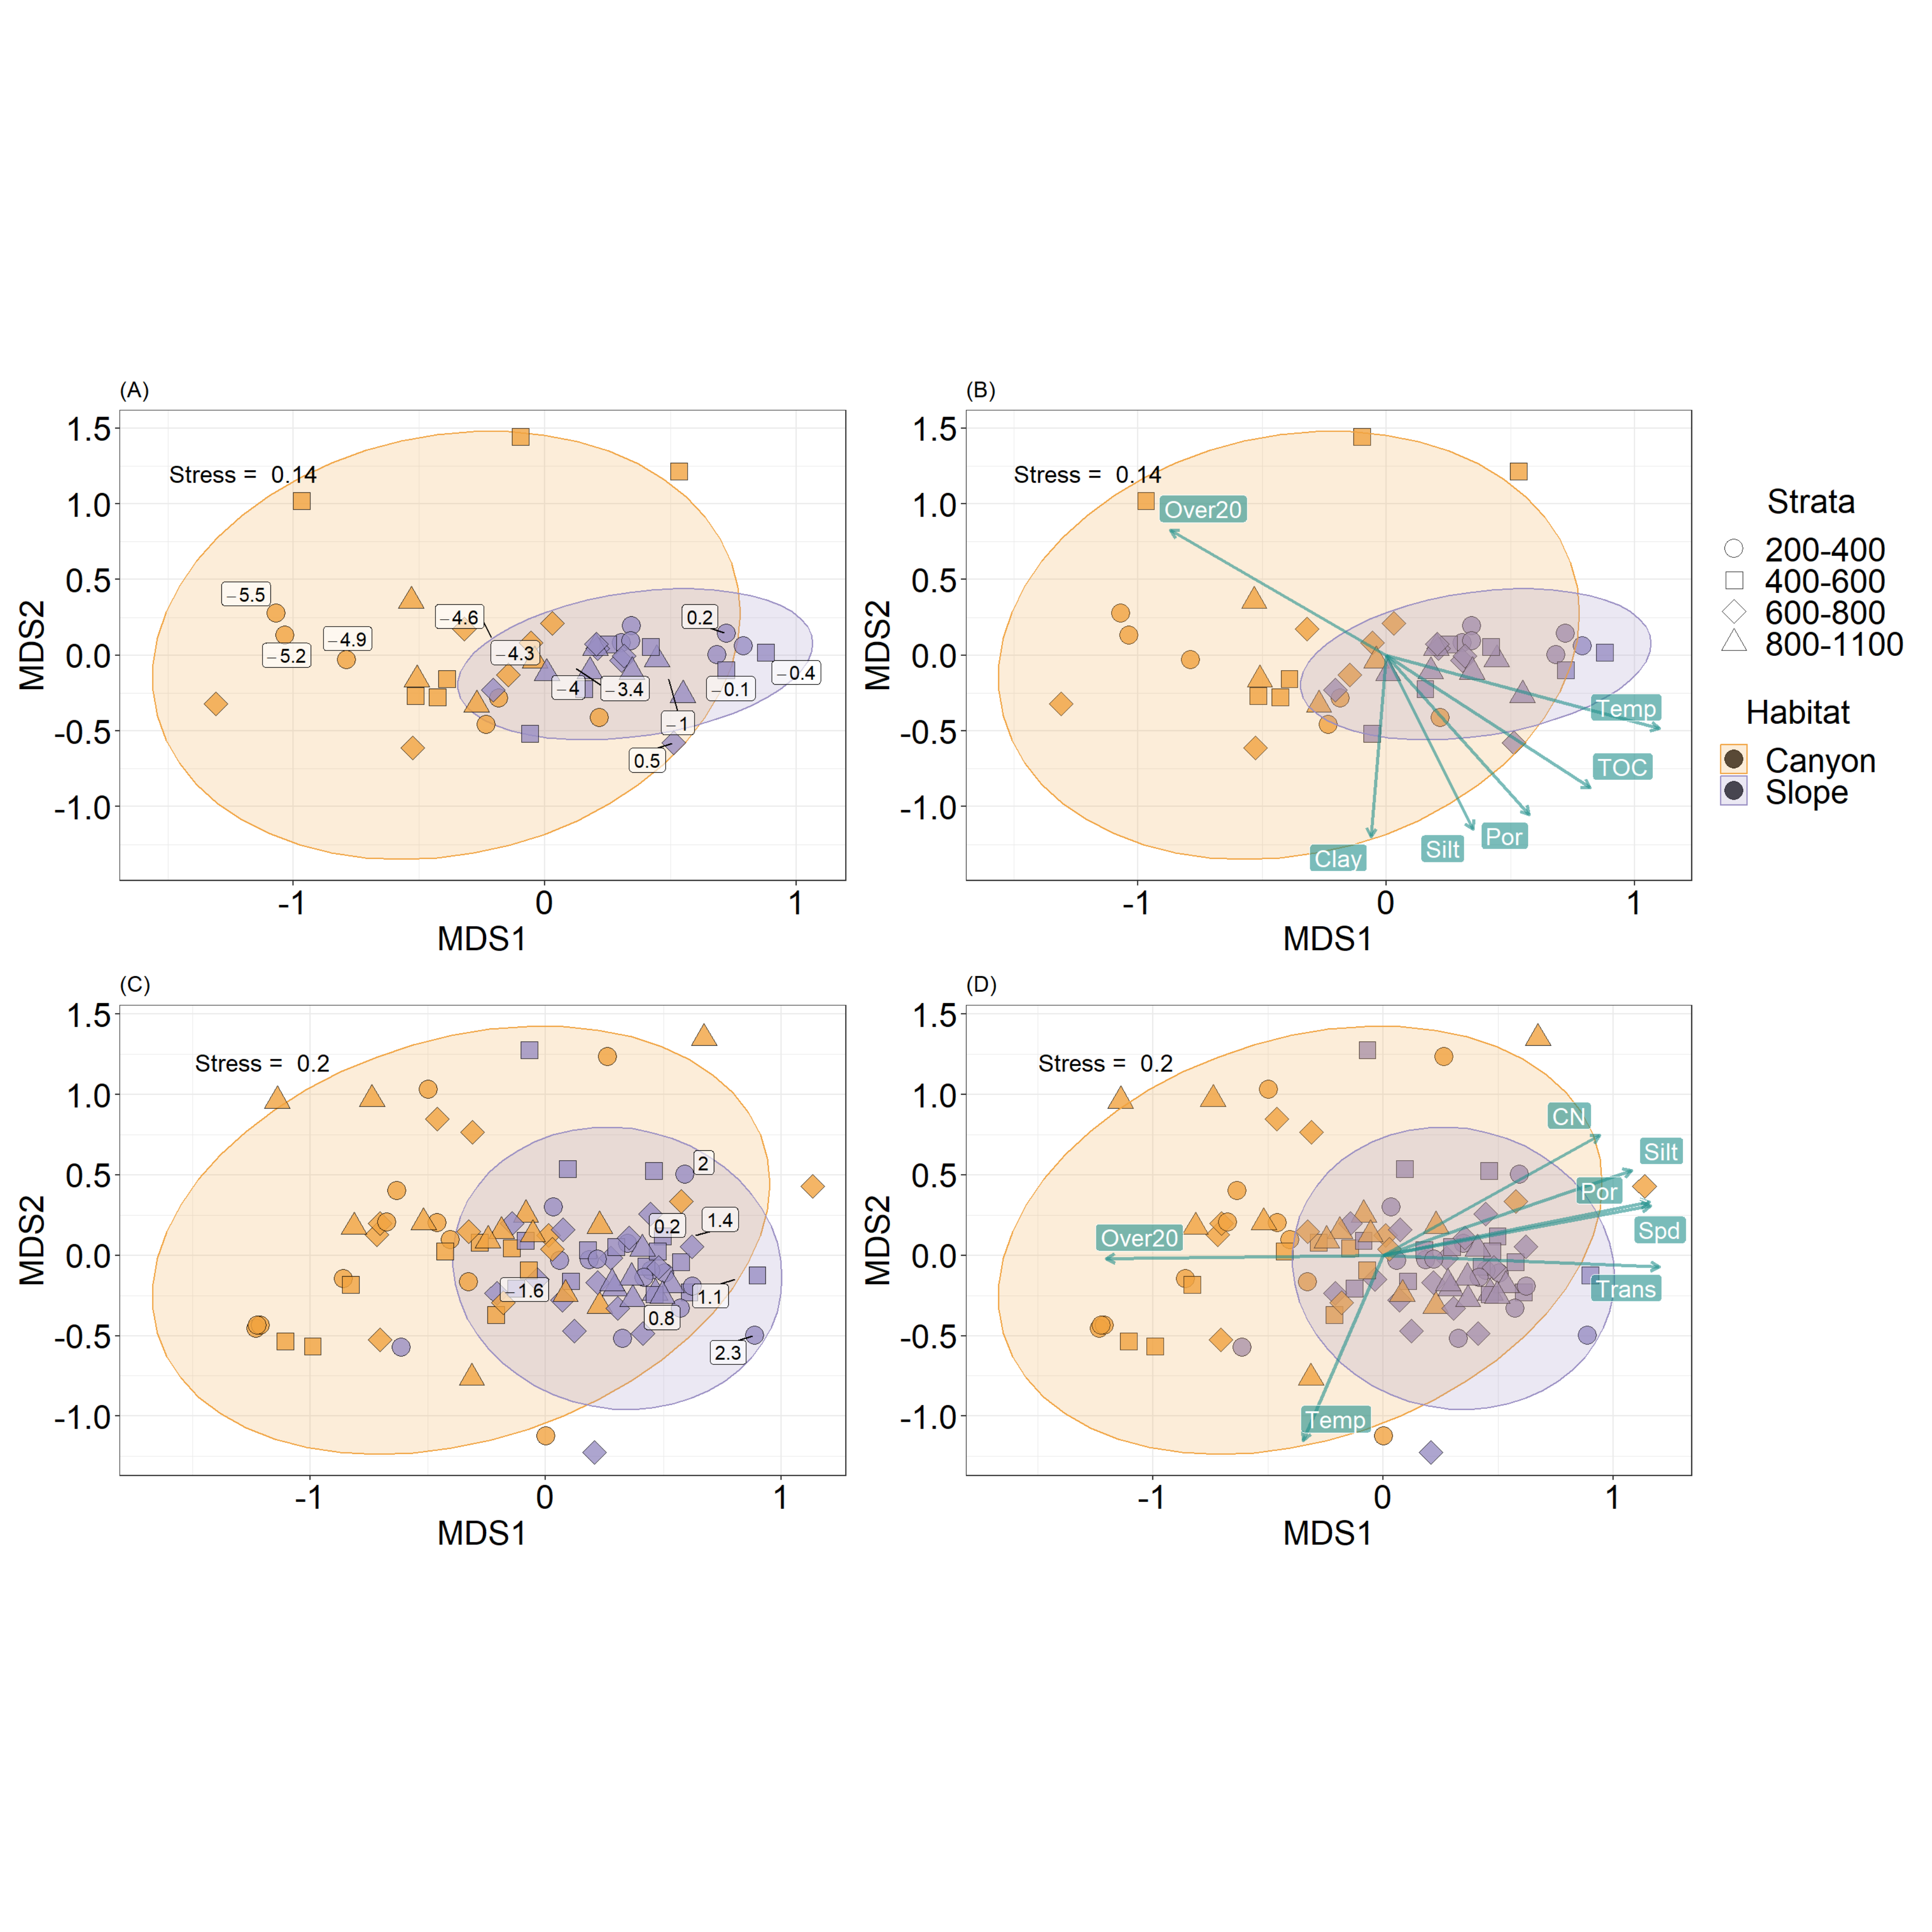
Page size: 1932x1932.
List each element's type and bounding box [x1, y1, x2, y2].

picture [0, 362, 1932, 1570]
